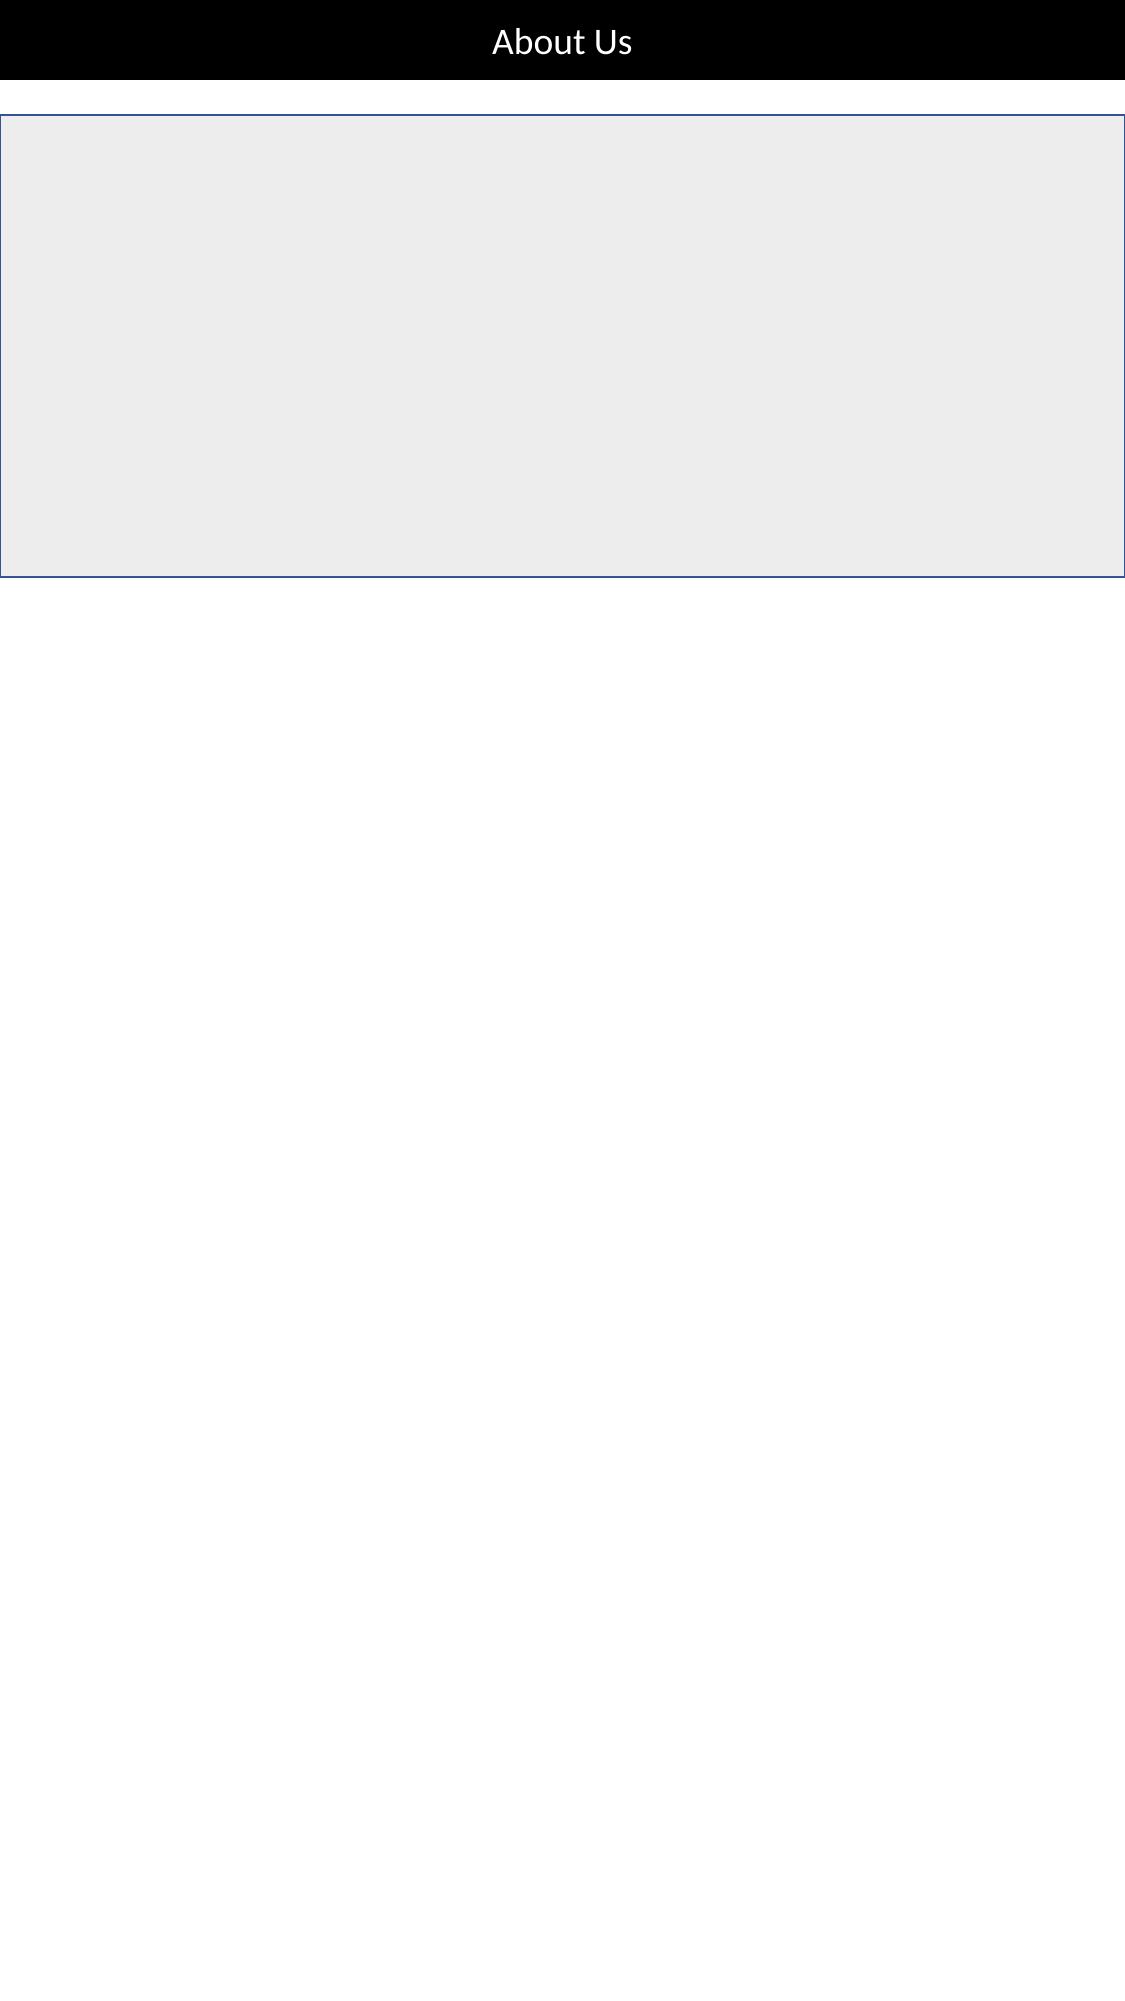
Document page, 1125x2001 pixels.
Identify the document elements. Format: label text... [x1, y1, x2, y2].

text_box [0, 114, 1125, 578]
text_box About Us [0, 0, 1125, 80]
